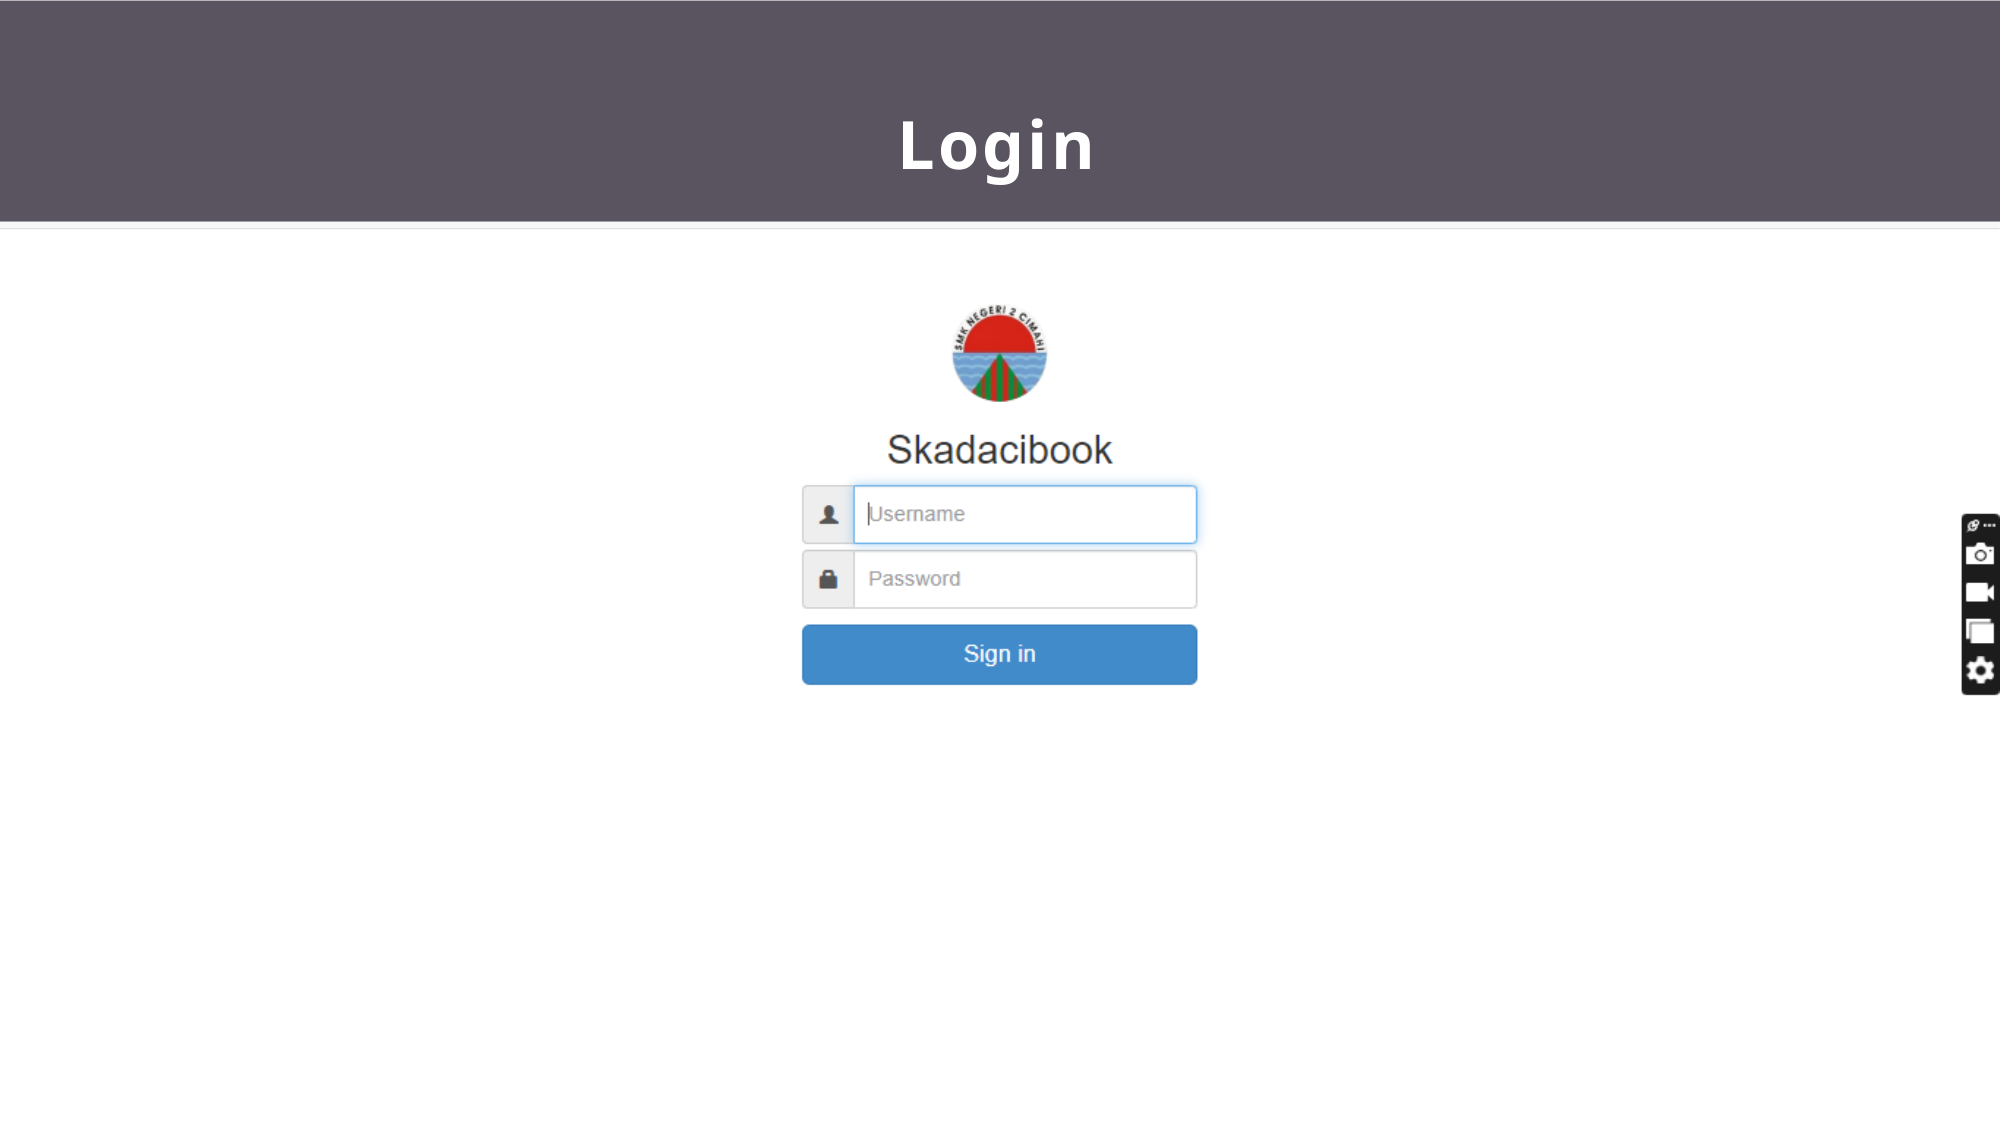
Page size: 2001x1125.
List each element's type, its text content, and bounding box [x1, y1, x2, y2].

picture [0, 228, 2000, 1125]
title Login [879, 15, 1895, 199]
